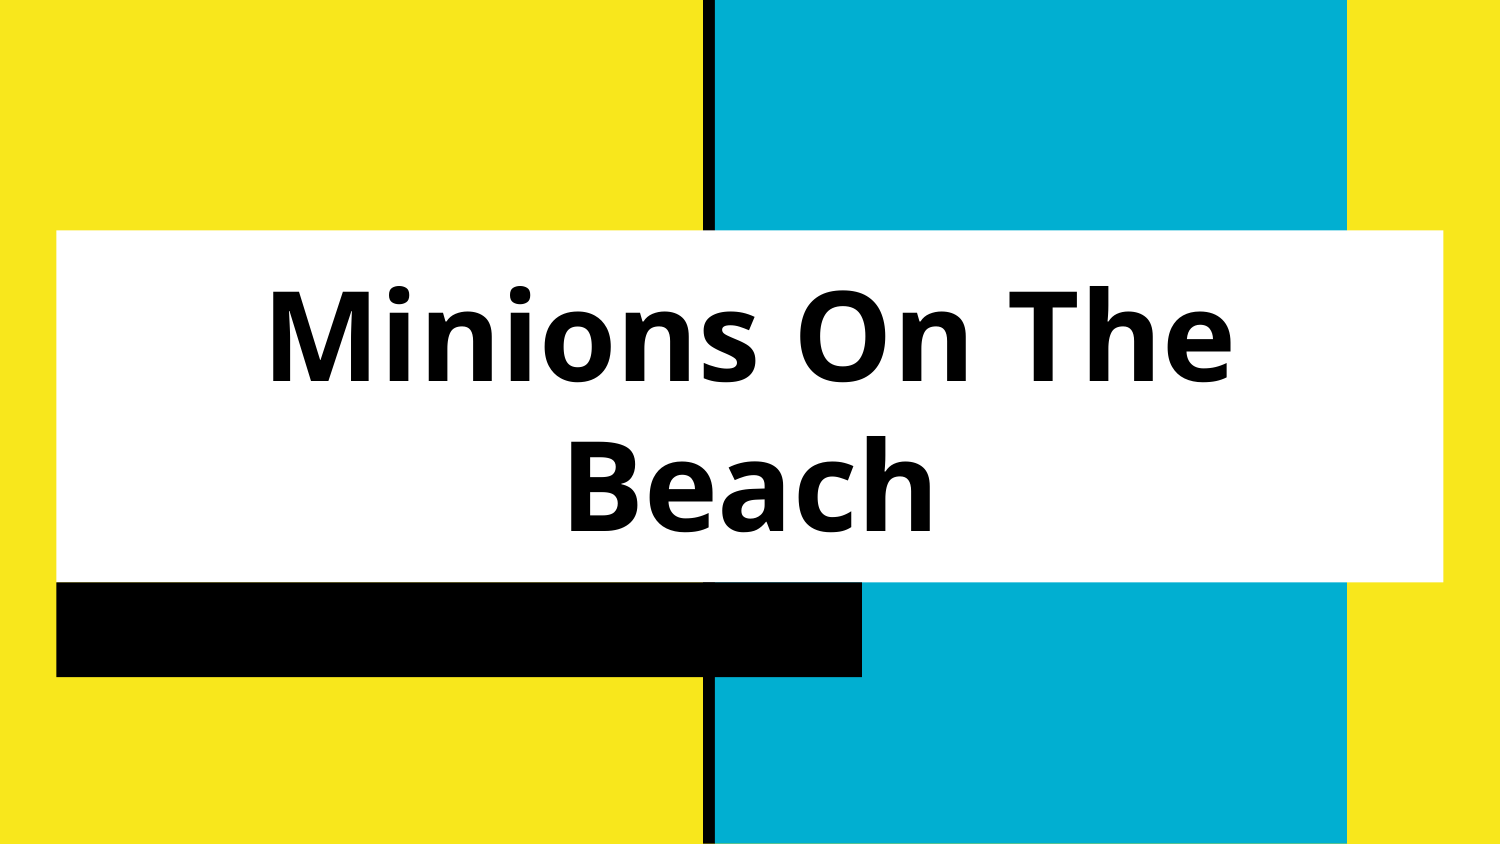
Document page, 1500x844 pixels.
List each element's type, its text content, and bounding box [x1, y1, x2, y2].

title Minions On The Beach [56, 230, 1444, 583]
subtitle [56, 582, 862, 678]
